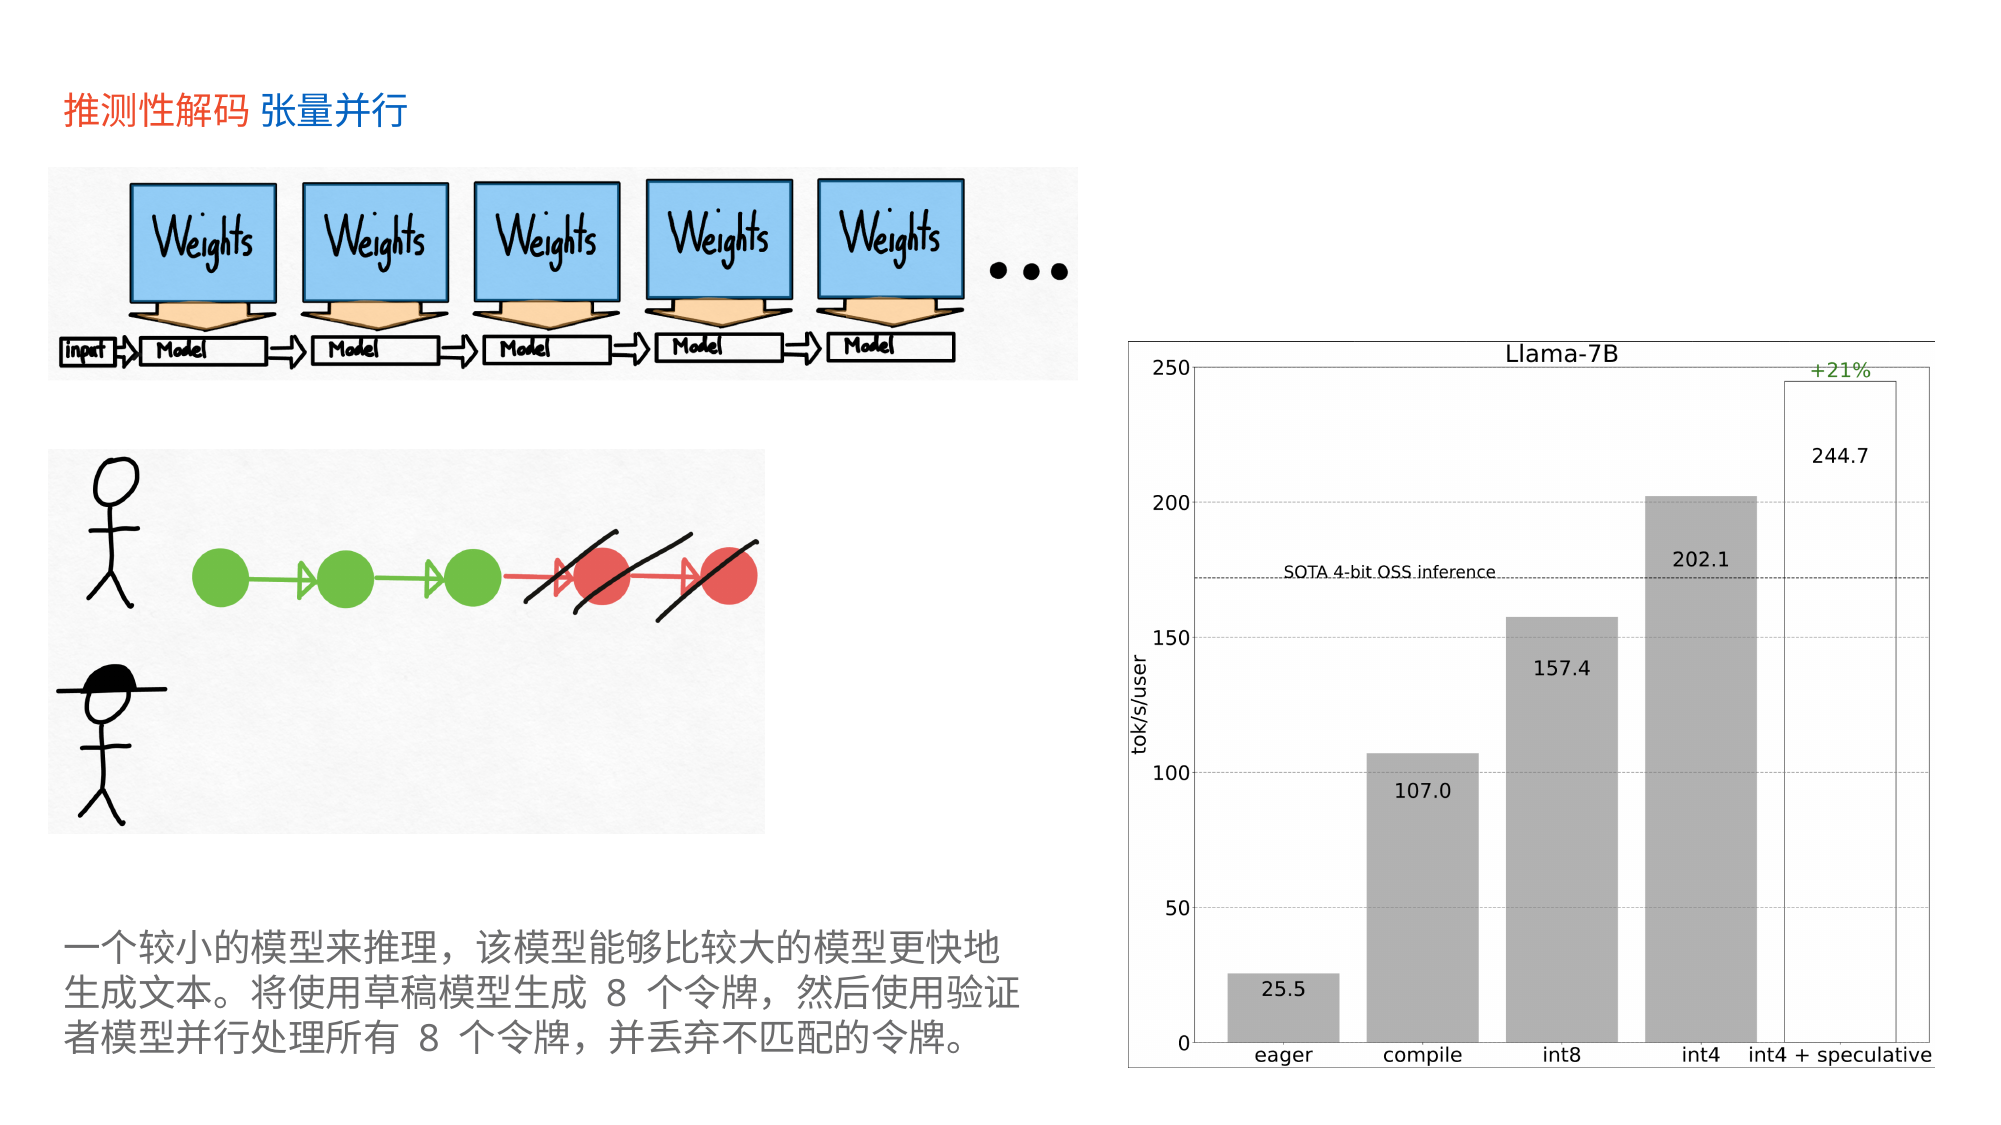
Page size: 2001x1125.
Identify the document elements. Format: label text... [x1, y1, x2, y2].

picture [48, 449, 765, 834]
picture [1128, 341, 1935, 1068]
picture [48, 167, 1078, 382]
text_box 推测性解码 张量并行 [48, 79, 1049, 149]
text_box 一个较小的模型来推理，该模型能够比较大的模型更快地生成文本。将使用草稿模型生成 8 个令牌，然后使用验证者模型并行处理所有 8 个令牌，并丢弃不匹配的令牌。 [48, 916, 1049, 1067]
